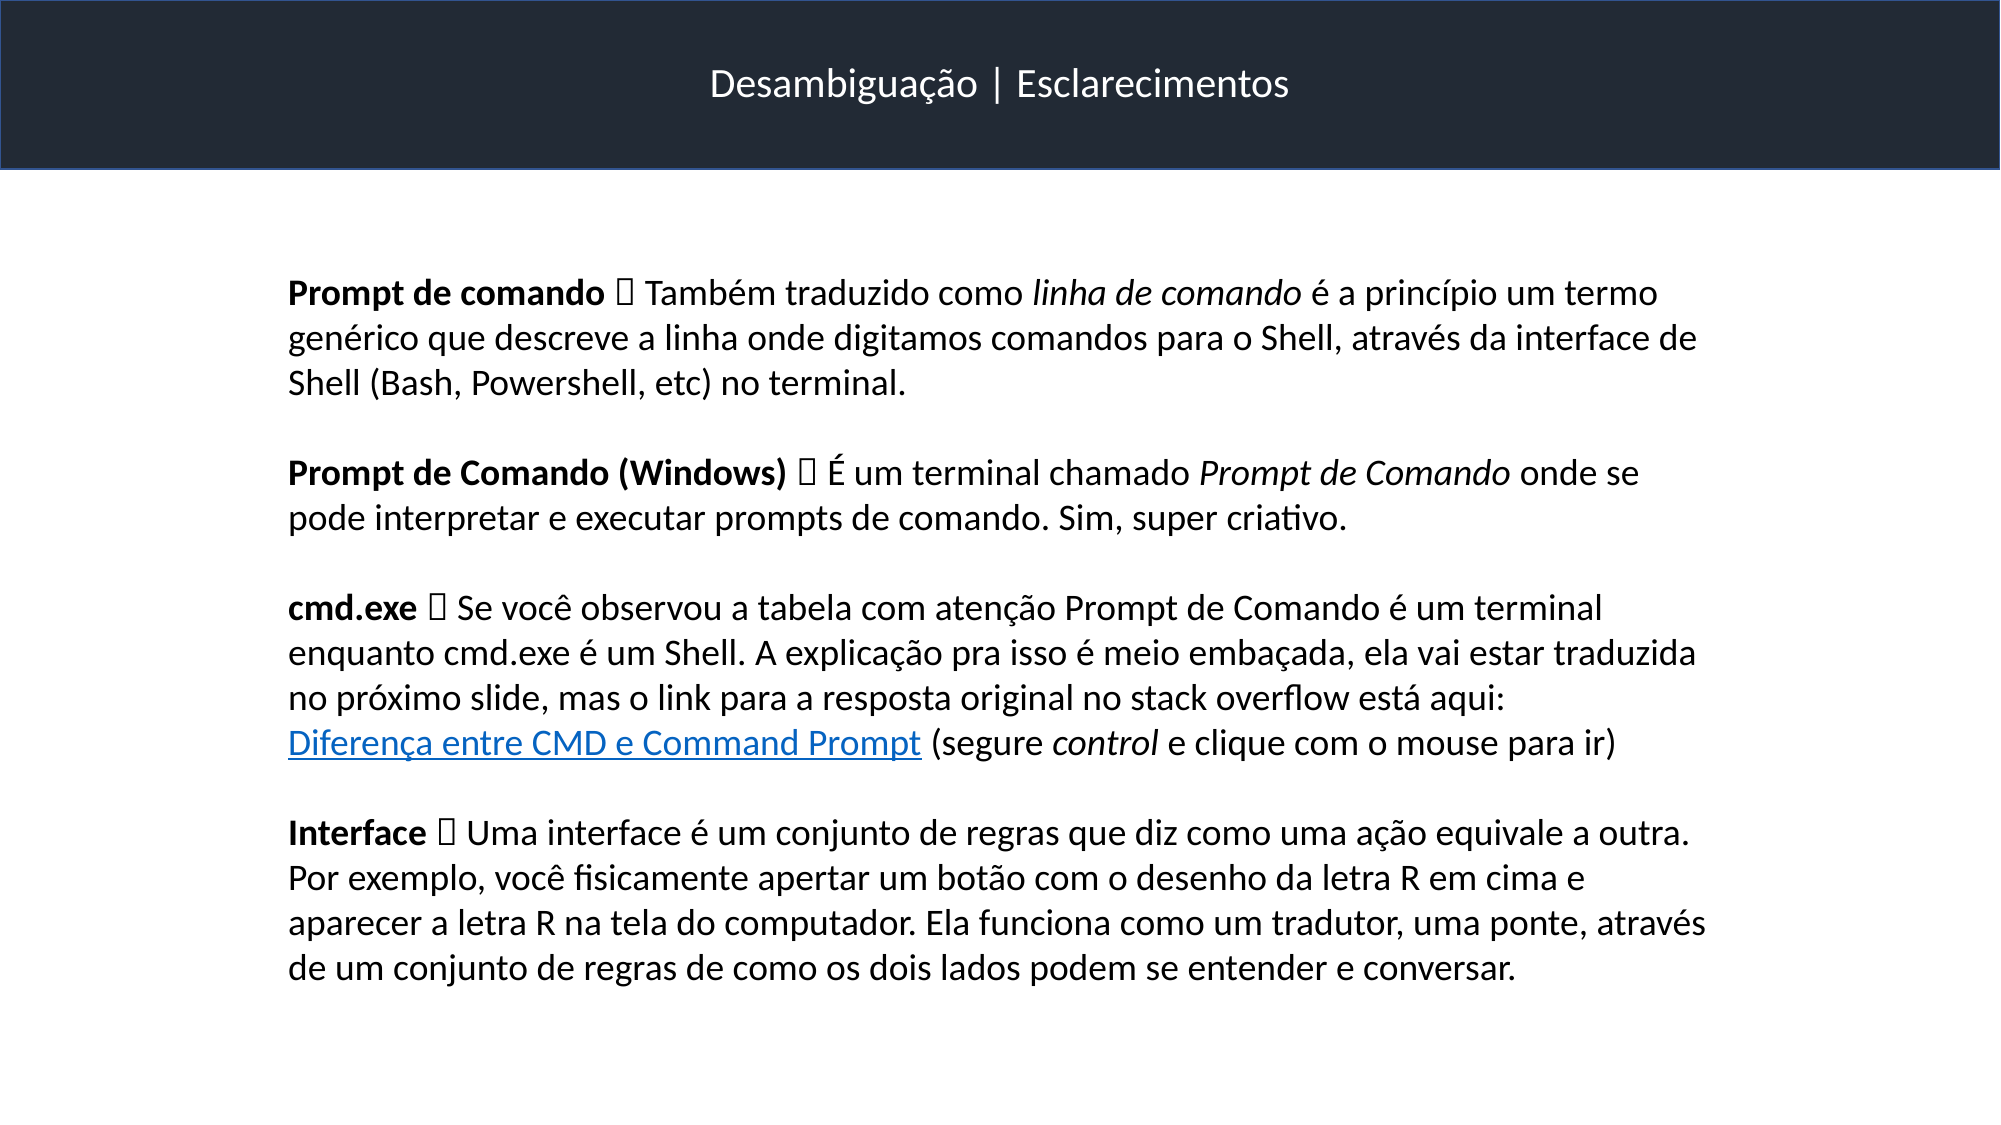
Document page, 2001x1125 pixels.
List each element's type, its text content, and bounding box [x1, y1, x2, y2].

text_box Desambiguação | Esclarecimentos [695, 48, 1305, 114]
text_box [0, 0, 2000, 170]
text_box Prompt de comando  Também traduzido como linha de comando é a princípio um termo genérico que descreve a linha onde digitamos comandos para o Shell, através da interface de Shell (Bash, Powershell, etc) no terminal. Prompt de Comando (Windows)  É um terminal chamado Prompt de Comando onde se pode interpretar e executar prompts de comando. Sim, super criativo. cmd.exe  Se você observou a tabela com atenção Prompt de Comando é um terminal enquanto cmd.exe é um Shell. A explicação pra isso é meio embaçada, ela vai estar traduzida no próximo slide, mas o link para a resposta original no stack overflow está aqui: Diferença entre CMD e Command Prompt (segure control e clique com o mouse para ir) Interface  Uma interface é um conjunto de regras que diz como uma ação equivale a outra. Por exemplo, você fisicamente apertar um botão com o desenho da letra R em cima e aparecer a letra R na tela do computador. Ela funciona como um tradutor, uma ponte, através de um conjunto de regras de como os dois lados podem se entender e conversar. [273, 260, 1727, 1086]
